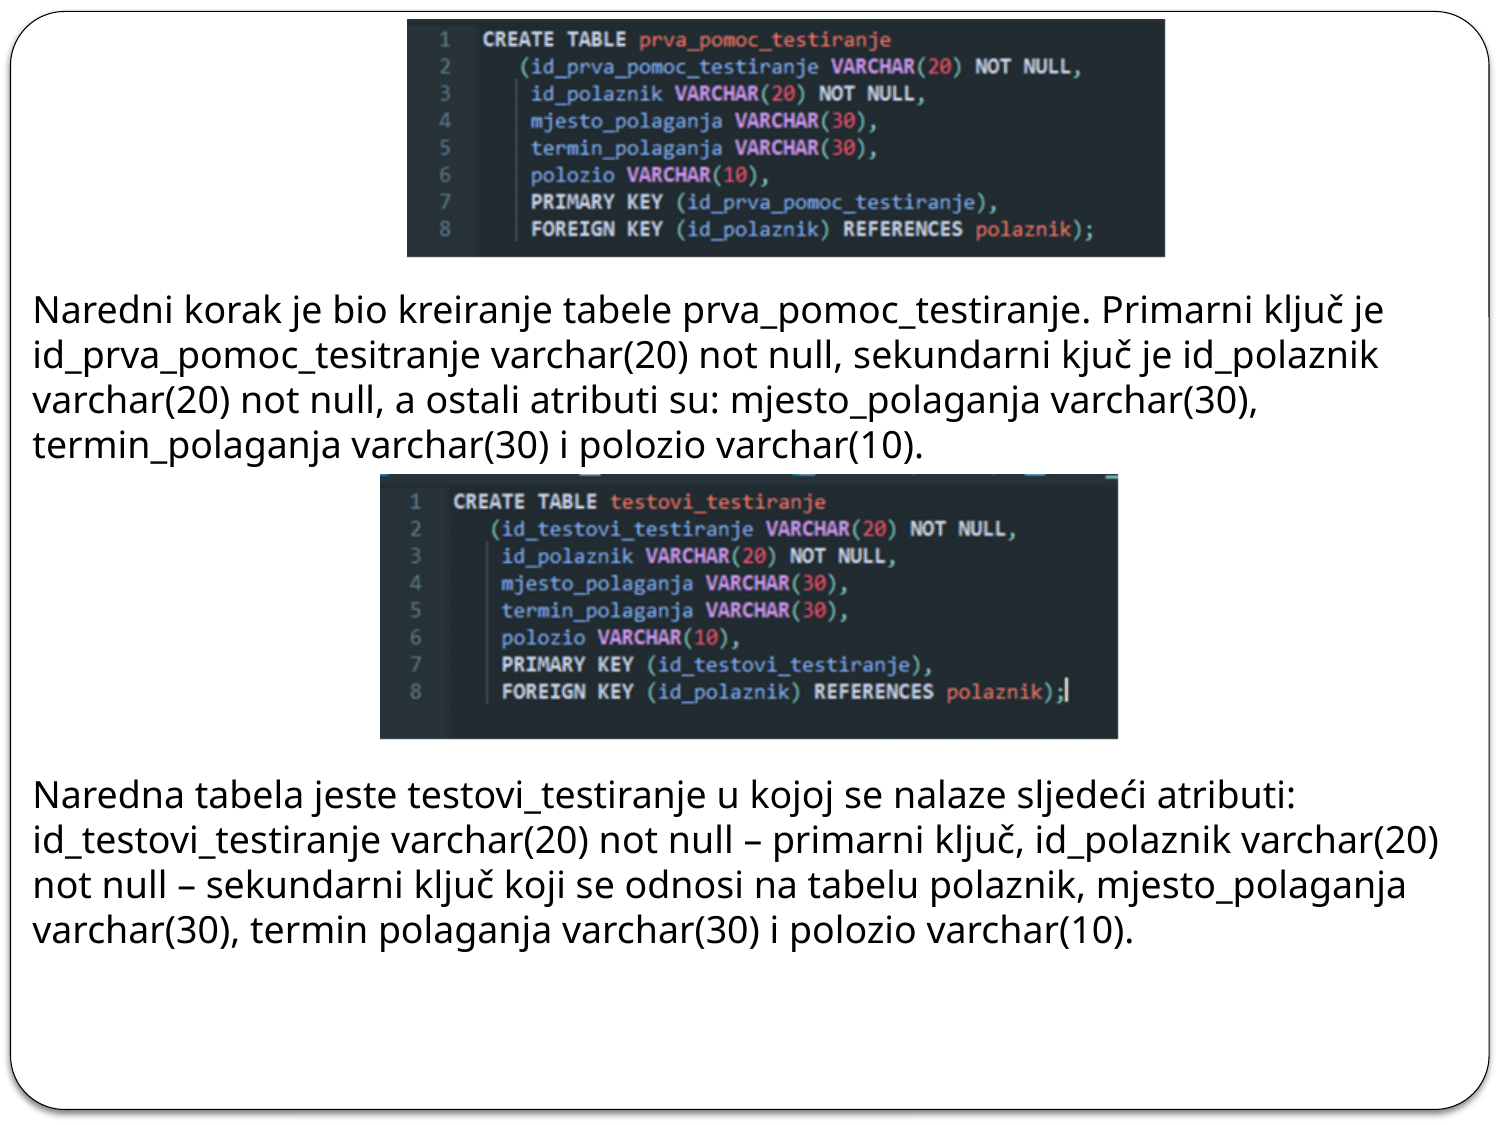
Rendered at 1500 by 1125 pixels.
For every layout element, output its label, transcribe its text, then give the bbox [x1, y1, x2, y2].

text_box Naredna tabela jeste testovi_testiranje u kojoj se nalaze sljedeći atributi: id_testovi_testiranje varchar(20) not null – primarni ključ, id_polaznik varchar(20) not null – sekundarni ključ koji se odnosi na tabelu polaznik, mjesto_polaganja varchar(30), termin polaganja varchar(30) i polozio varchar(10). [17, 763, 1471, 958]
picture [380, 474, 1120, 741]
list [407, 18, 1167, 259]
text_box Naredni korak je bio kreiranje tabele prva_pomoc_testiranje. Primarni ključ je id_prva_pomoc_tesitranje varchar(20) not null, sekundarni kjuč je id_polaznik varchar(20) not null, a ostali atributi su: mjesto_polaganja varchar(30), termin_polaganja varchar(30) i polozio varchar(10). [17, 278, 1483, 474]
